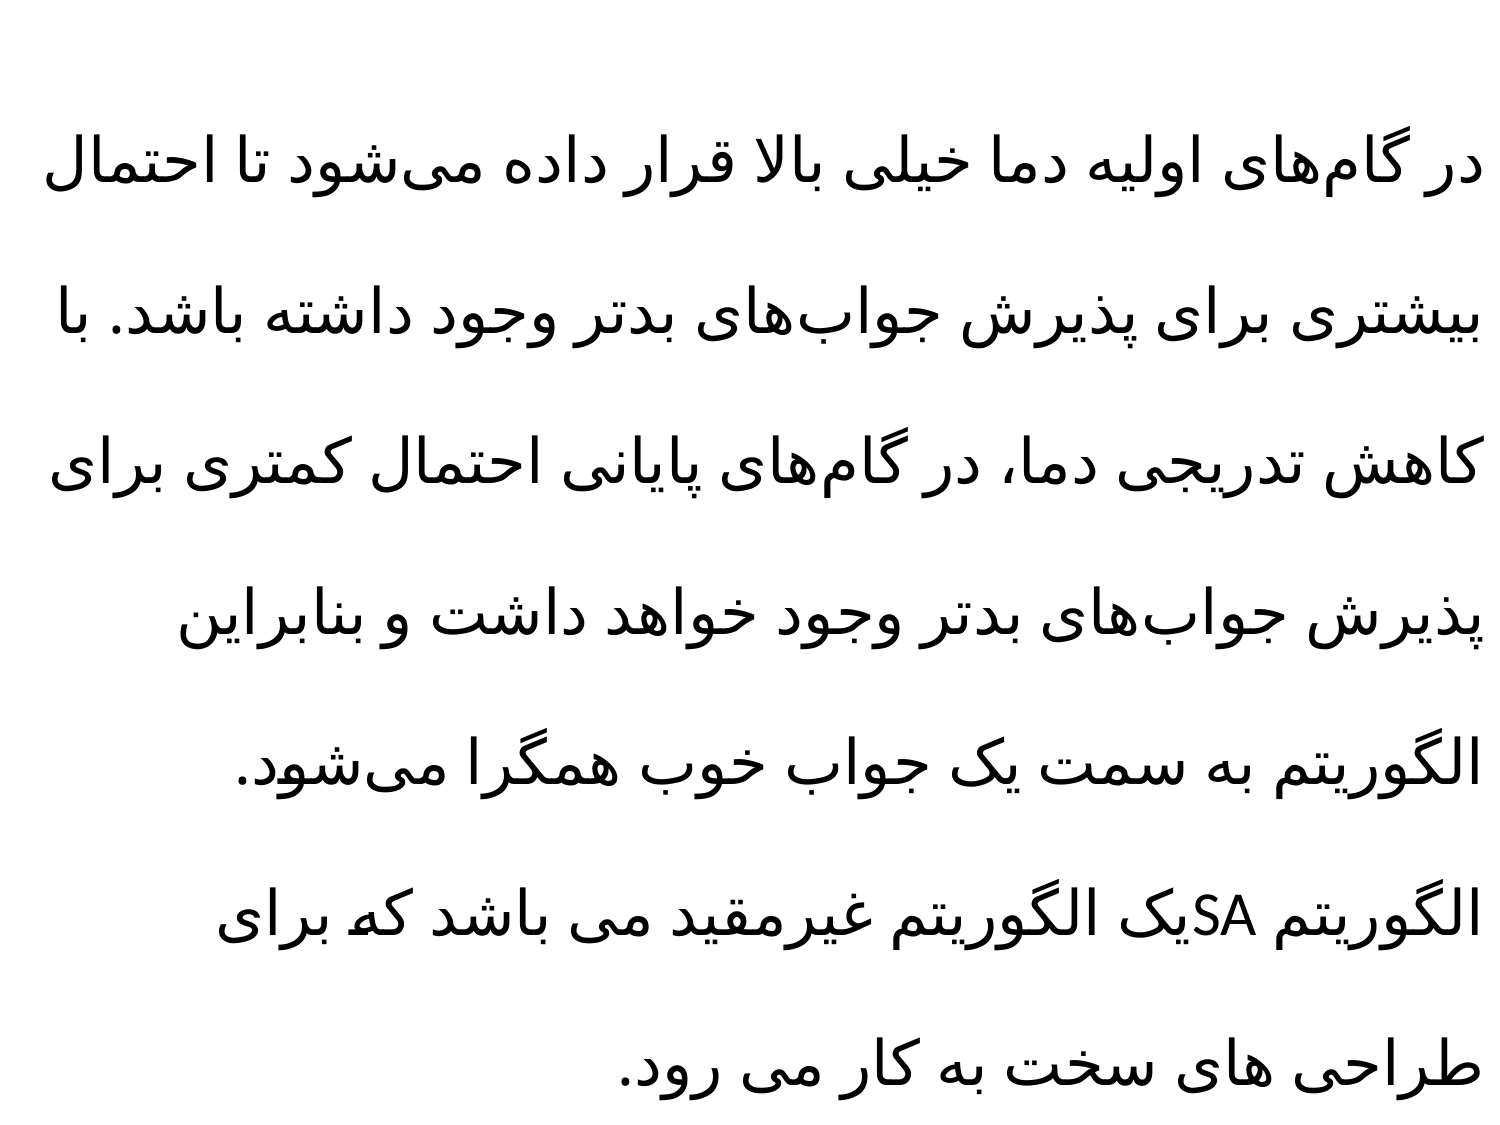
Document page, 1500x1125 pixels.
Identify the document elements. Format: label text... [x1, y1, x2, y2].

list در گام‌های اولیه دما خیلی بالا قرار داده می‌شود تا احتمال بیشتری برای پذیرش جواب‌های بدتر وجود داشته باشد. با کاهش تدریجی دما، در گام‌های پایانی احتمال کمتری برای پذیرش جواب‌های بدتر وجود خواهد داشت و بنابراین الگوریتم به سمت یک جواب خوب همگرا می‌شود. الگوریتم SAیک الگوریتم غیرمقید می باشد که برای طراحی های سخت به کار می رود. [0, 37, 1500, 1113]
